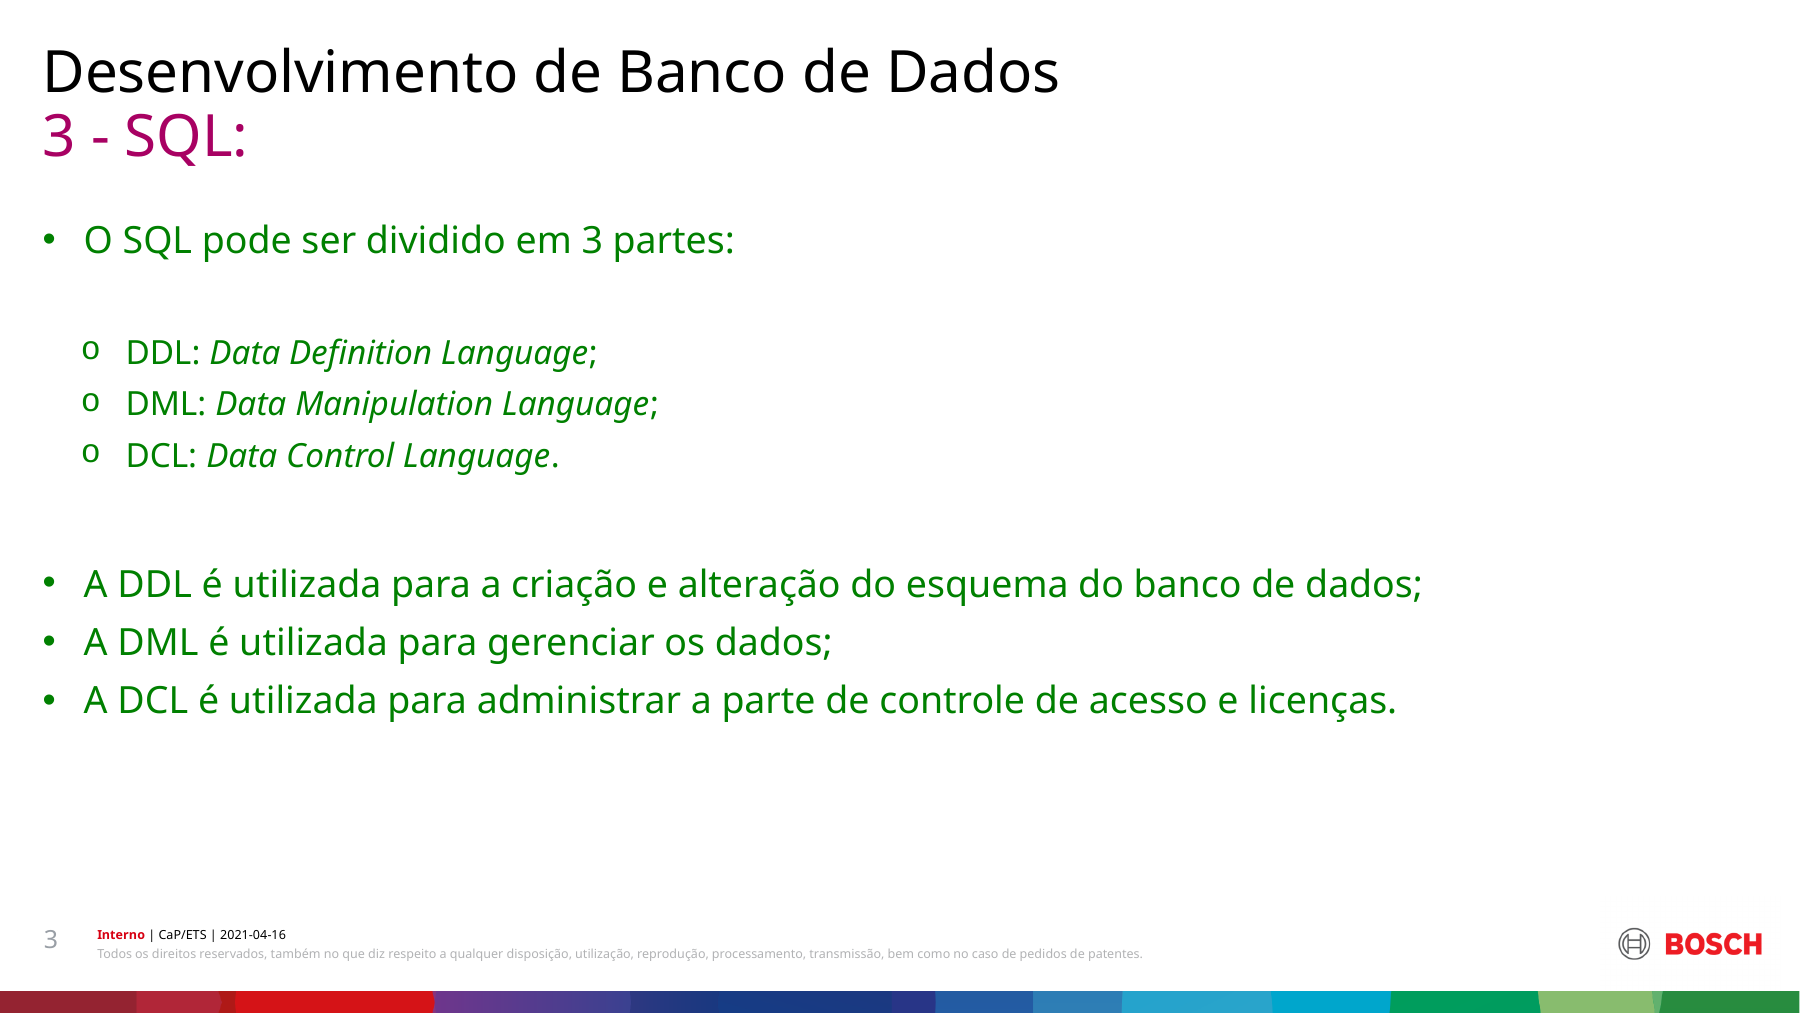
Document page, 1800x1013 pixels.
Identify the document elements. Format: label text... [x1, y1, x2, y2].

list Desenvolvimento de Banco de Dados [42, 42, 1757, 107]
title 3 - SQL: [42, 107, 1757, 171]
slide_number 3 [43, 923, 92, 991]
list O SQL pode ser dividido em 3 partes: DDL: Data Definition Language; DML: Data Manipulation Language; DCL: Data Control Language. A DDL é utilizada para a criação e alteração do esquema do banco de dados; A DML é utilizada para gerenciar os dados; A DCL é utilizada para administrar a parte de controle de acesso e licenças. [42, 212, 1757, 897]
picture [1390, 896, 1800, 1013]
picture [0, 905, 1272, 1013]
